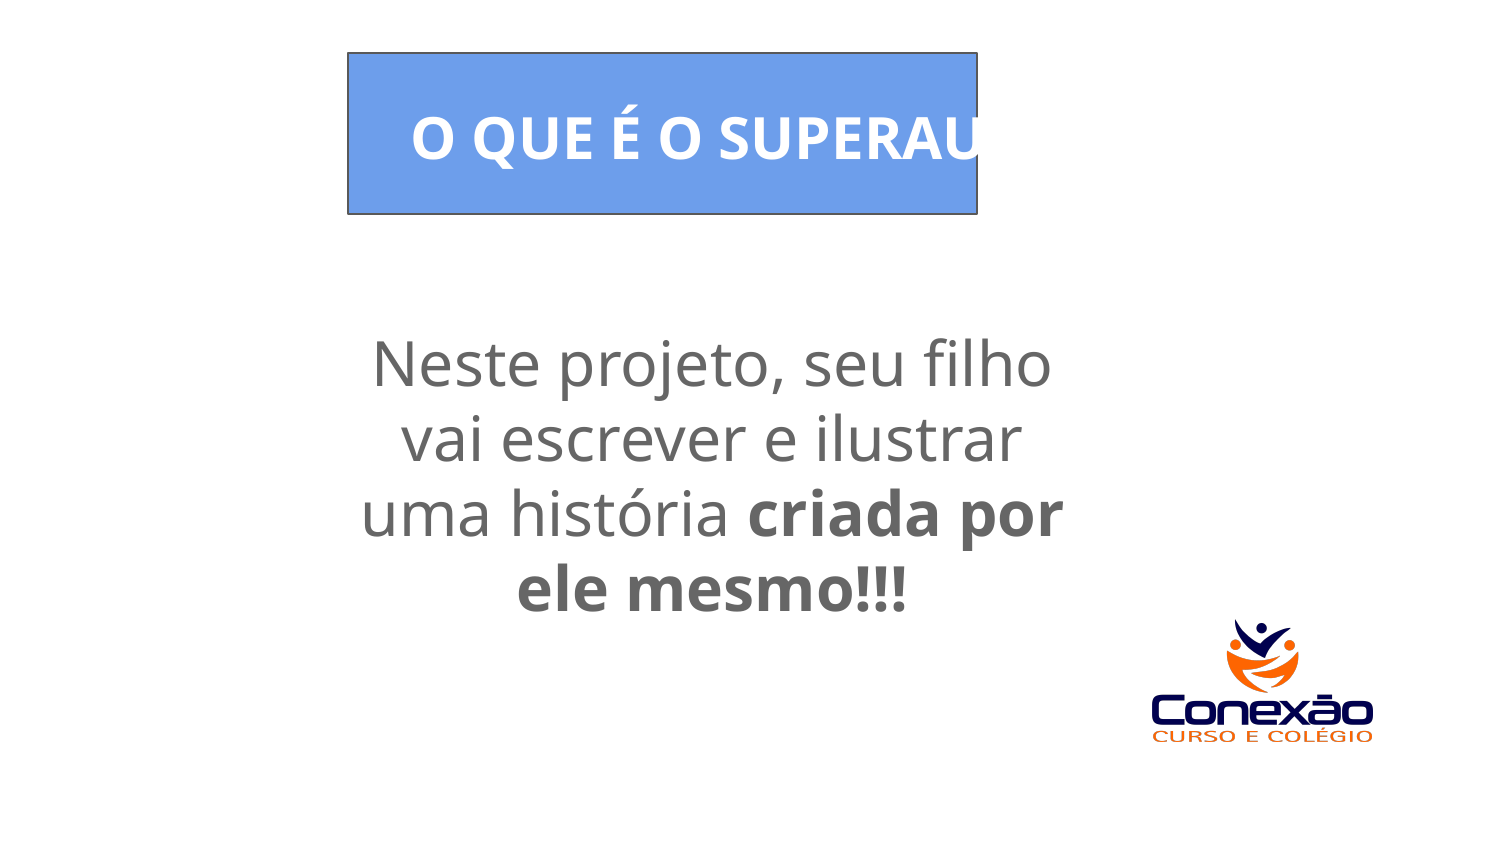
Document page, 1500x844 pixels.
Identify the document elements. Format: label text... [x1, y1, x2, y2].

text_box Neste projeto, seu filho vai escrever e ilustrar uma história criada por ele mesmo!!! [320, 309, 1106, 760]
picture [1152, 619, 1373, 742]
text_box [347, 181, 978, 215]
title O QUE É O SUPERAUTOR? [14, 86, 1412, 181]
text_box [347, 52, 978, 86]
